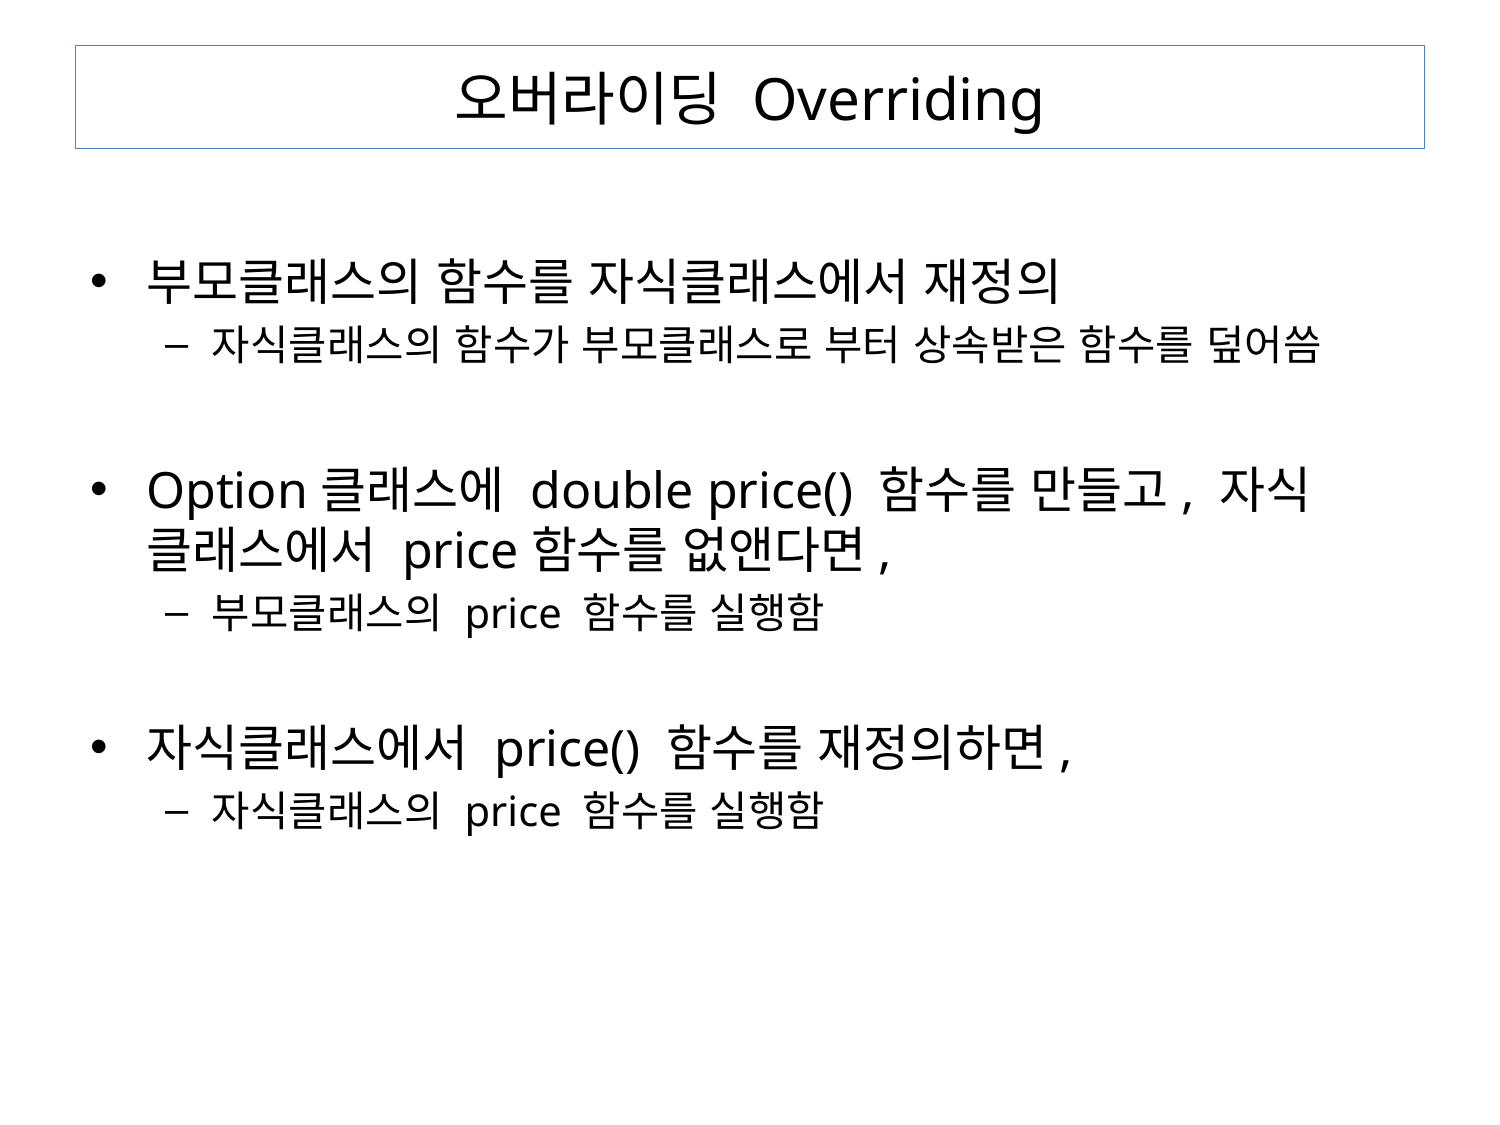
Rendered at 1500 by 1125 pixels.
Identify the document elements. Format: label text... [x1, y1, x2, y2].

title 오버라이딩 Overriding [75, 45, 1425, 149]
list 부모클래스의 함수를 자식클래스에서 재정의 자식클래스의 함수가 부모클래스로 부터 상속받은 함수를 덮어씀 Option클래스에 double price() 함수를 만들고, 자식 클래스에서 price함수를 없앤다면, 부모클래스의 price 함수를 실행함 자식클래스에서 price() 함수를 재정의하면, 자식클래스의 price 함수를 실행함 [75, 172, 1425, 1035]
